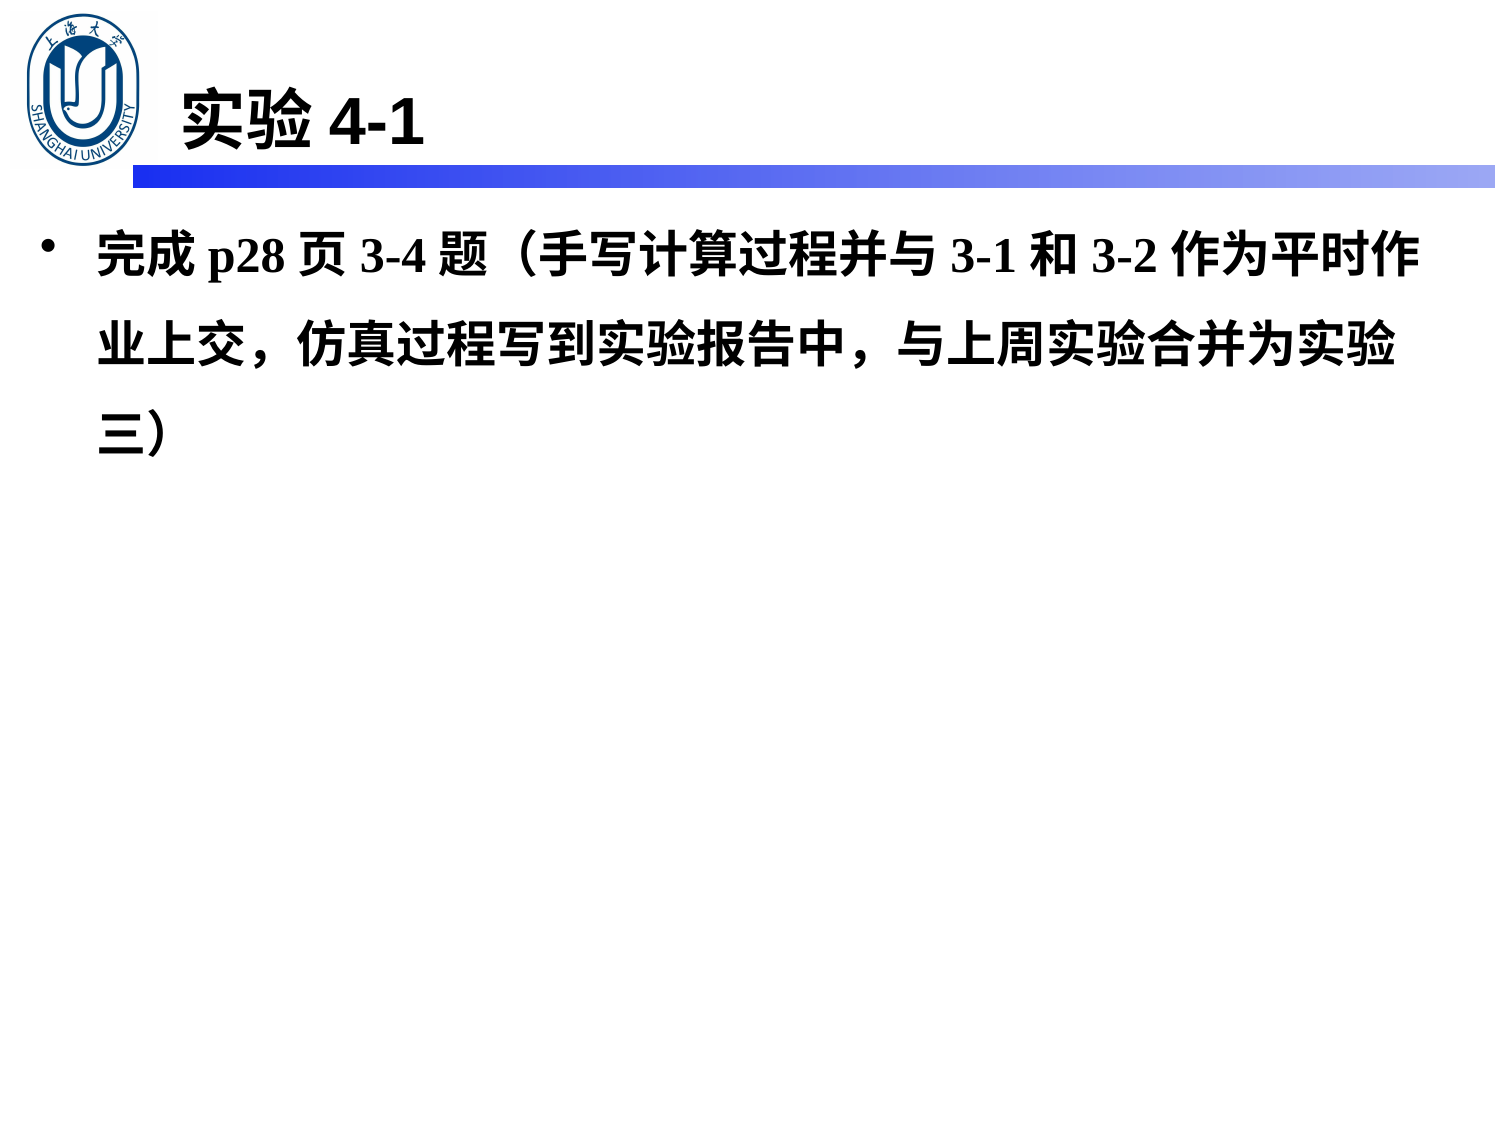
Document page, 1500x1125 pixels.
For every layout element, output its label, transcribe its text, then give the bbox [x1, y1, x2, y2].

text_box 实验4-1 [164, 31, 440, 166]
picture [10, 11, 158, 169]
text_box 完成p28页3-4题（手写计算过程并与3-1和3-2作为平时作业上交，仿真过程写到实验报告中，与上周实验合并为实验三） [24, 184, 1475, 1125]
